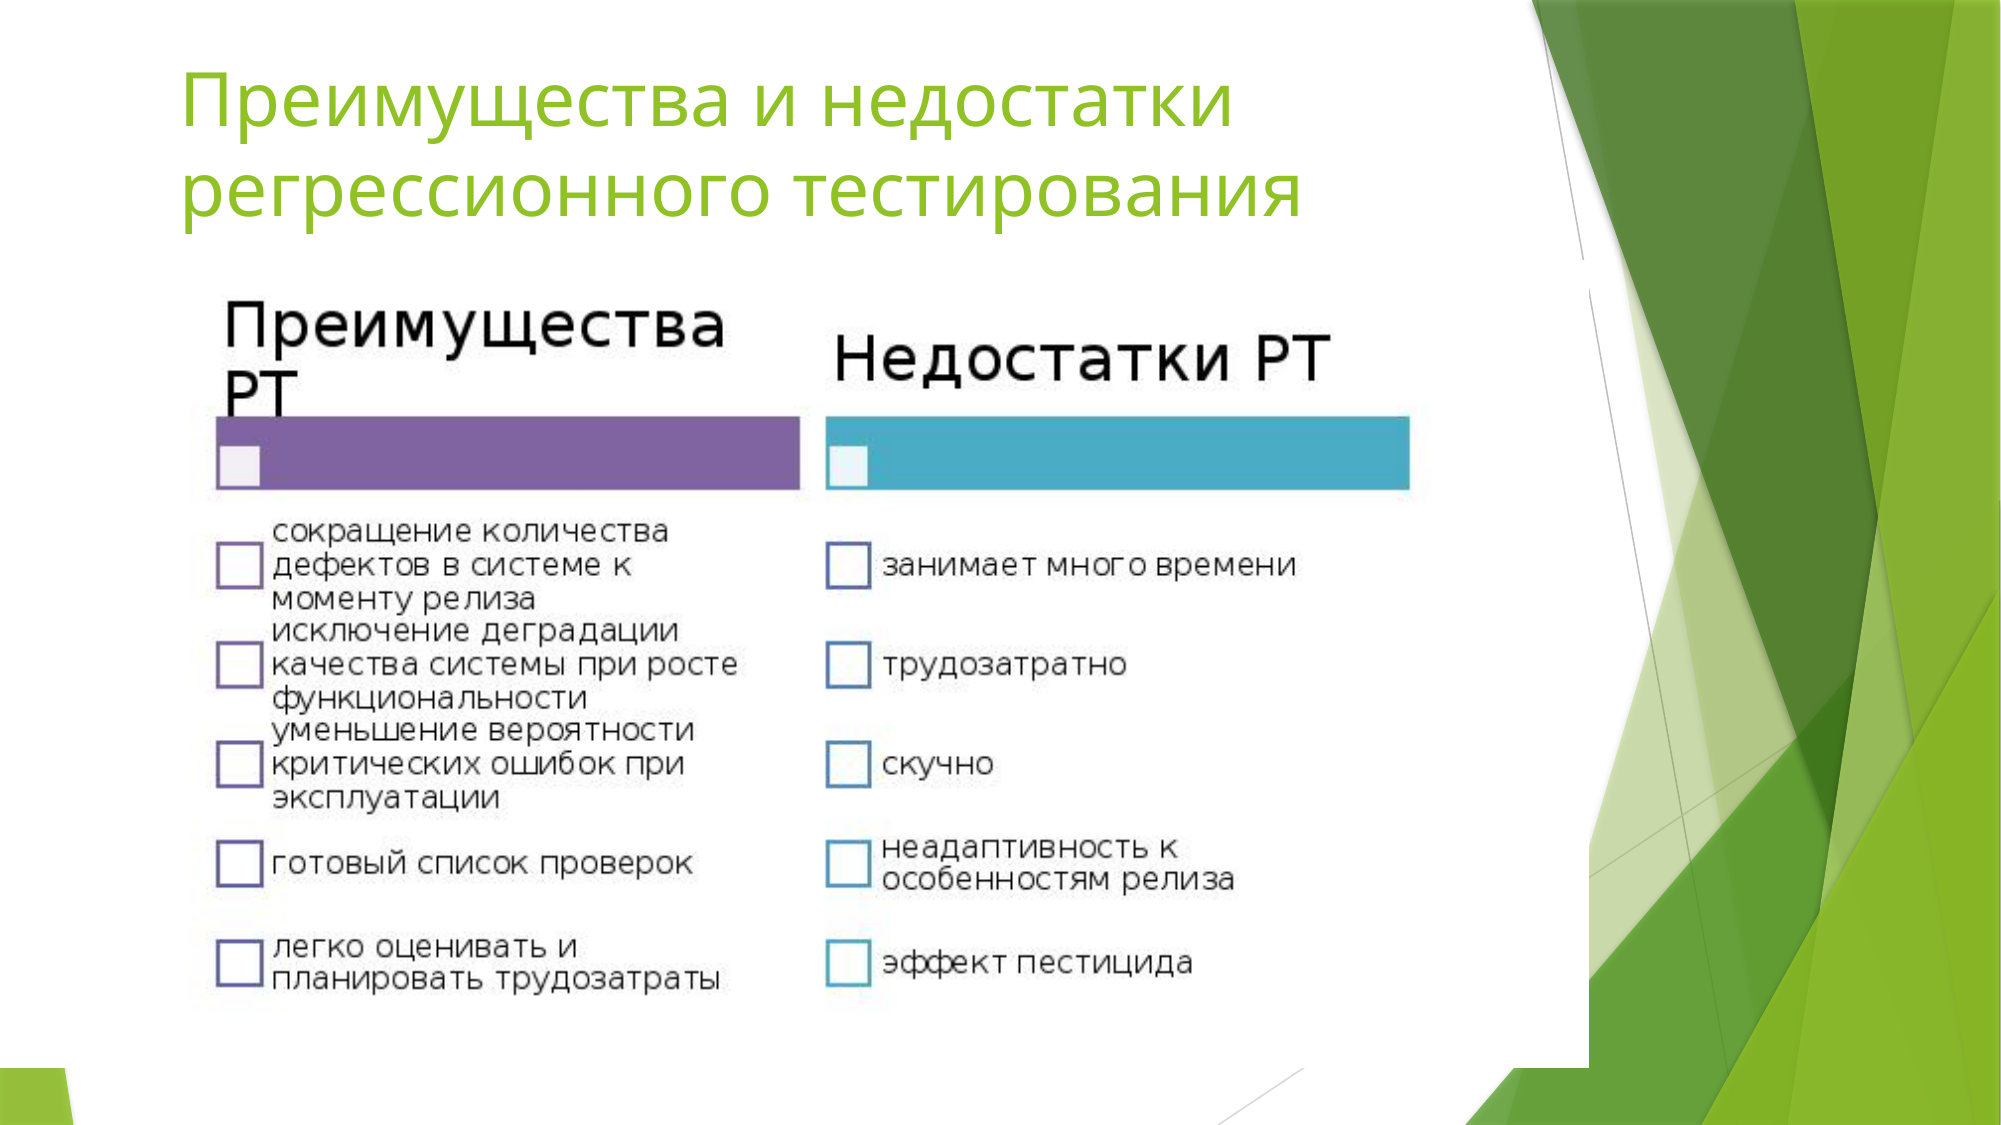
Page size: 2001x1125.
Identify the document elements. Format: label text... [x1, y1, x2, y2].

title Преимущества и недостатки регрессионного тестирования [164, 44, 1575, 259]
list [0, 260, 1590, 1068]
